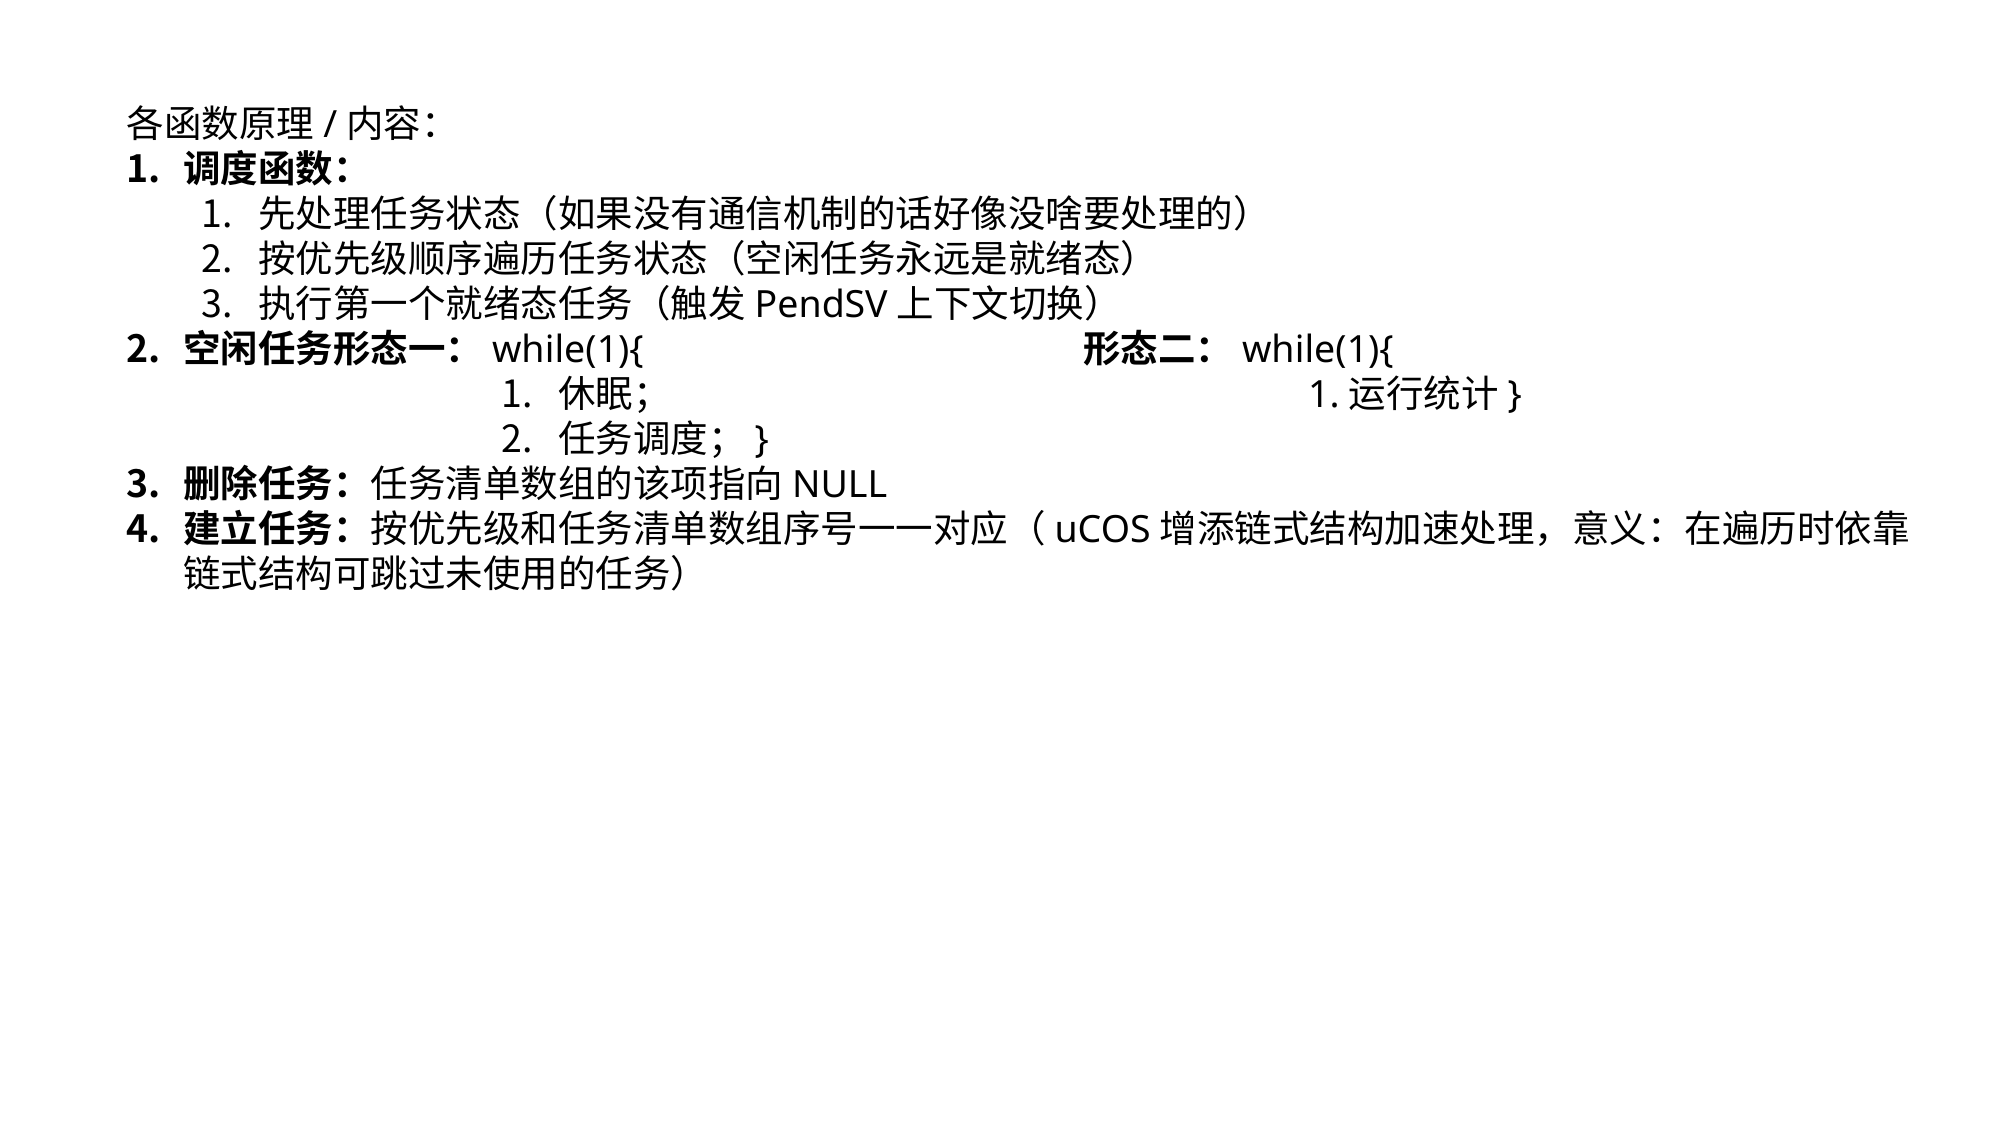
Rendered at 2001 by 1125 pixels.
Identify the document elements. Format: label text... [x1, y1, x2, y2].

text_box 各函数原理/内容： 调度函数： 先处理任务状态（如果没有通信机制的话好像没啥要处理的） 按优先级顺序遍历任务状态（空闲任务永远是就绪态） 执行第一个就绪态任务（触发PendSV上下文切换） 空闲任务形态一：while(1){ 形态二：while(1){ 休眠； 1.运行统计} 任务调度；} 删除任务：任务清单数组的该项指向NULL 建立任务：按优先级和任务清单数组序号一一对应（uCOS增添链式结构加速处理，意义：在遍历时依靠链式结构可跳过未使用的任务） [112, 93, 1947, 648]
